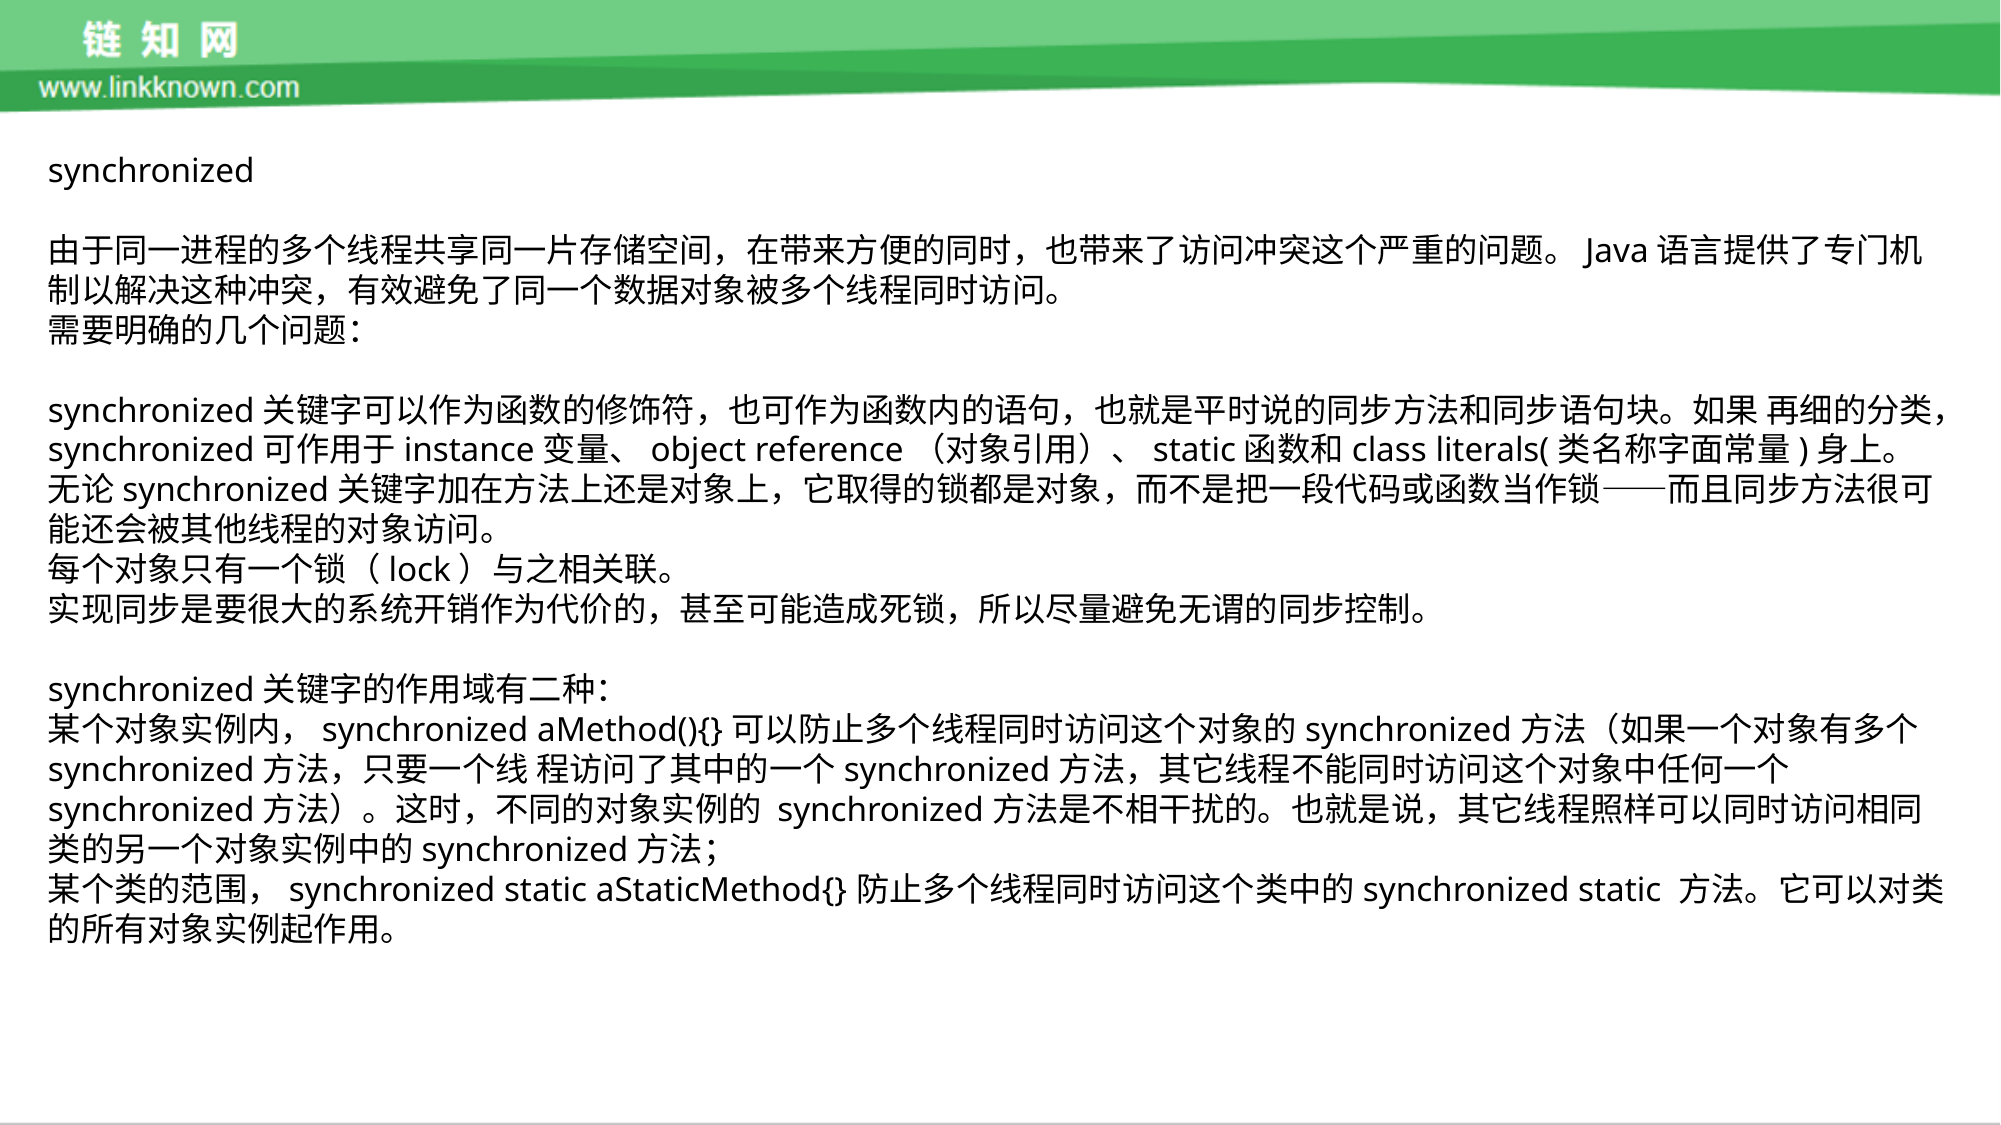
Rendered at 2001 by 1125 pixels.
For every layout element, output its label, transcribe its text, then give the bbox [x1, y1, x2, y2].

picture [0, 0, 2001, 1125]
text_box synchronized 由于同一进程的多个线程共享同一片存储空间，在带来方便的同时，也带来了访问冲突这个严重的问题。Java语言提供了专门机制以解决这种冲突，有效避免了同一个数据对象被多个线程同时访问。 需要明确的几个问题： synchronized关键字可以作为函数的修饰符，也可作为函数内的语句，也就是平时说的同步方法和同步语句块。如果 再细的分类，synchronized可作用于instance变量、object reference（对象引用）、static函数和class literals(类名称字面常量)身上。 无论synchronized关键字加在方法上还是对象上，它取得的锁都是对象，而不是把一段代码或函数当作锁――而且同步方法很可能还会被其他线程的对象访问。 每个对象只有一个锁（lock）与之相关联。 实现同步是要很大的系统开销作为代价的，甚至可能造成死锁，所以尽量避免无谓的同步控制。 synchronized关键字的作用域有二种： 某个对象实例内，synchronized aMethod(){}可以防止多个线程同时访问这个对象的synchronized方法（如果一个对象有多个synchronized方法，只要一个线 程访问了其中的一个synchronized方法，其它线程不能同时访问这个对象中任何一个synchronized方法）。这时，不同的对象实例的 synchronized方法是不相干扰的。也就是说，其它线程照样可以同时访问相同类的另一个对象实例中的synchronized方法； 某个类的范围，synchronized static aStaticMethod{}防止多个线程同时访问这个类中的synchronized static 方法。它可以对类的所有对象实例起作用。 [33, 141, 1965, 955]
